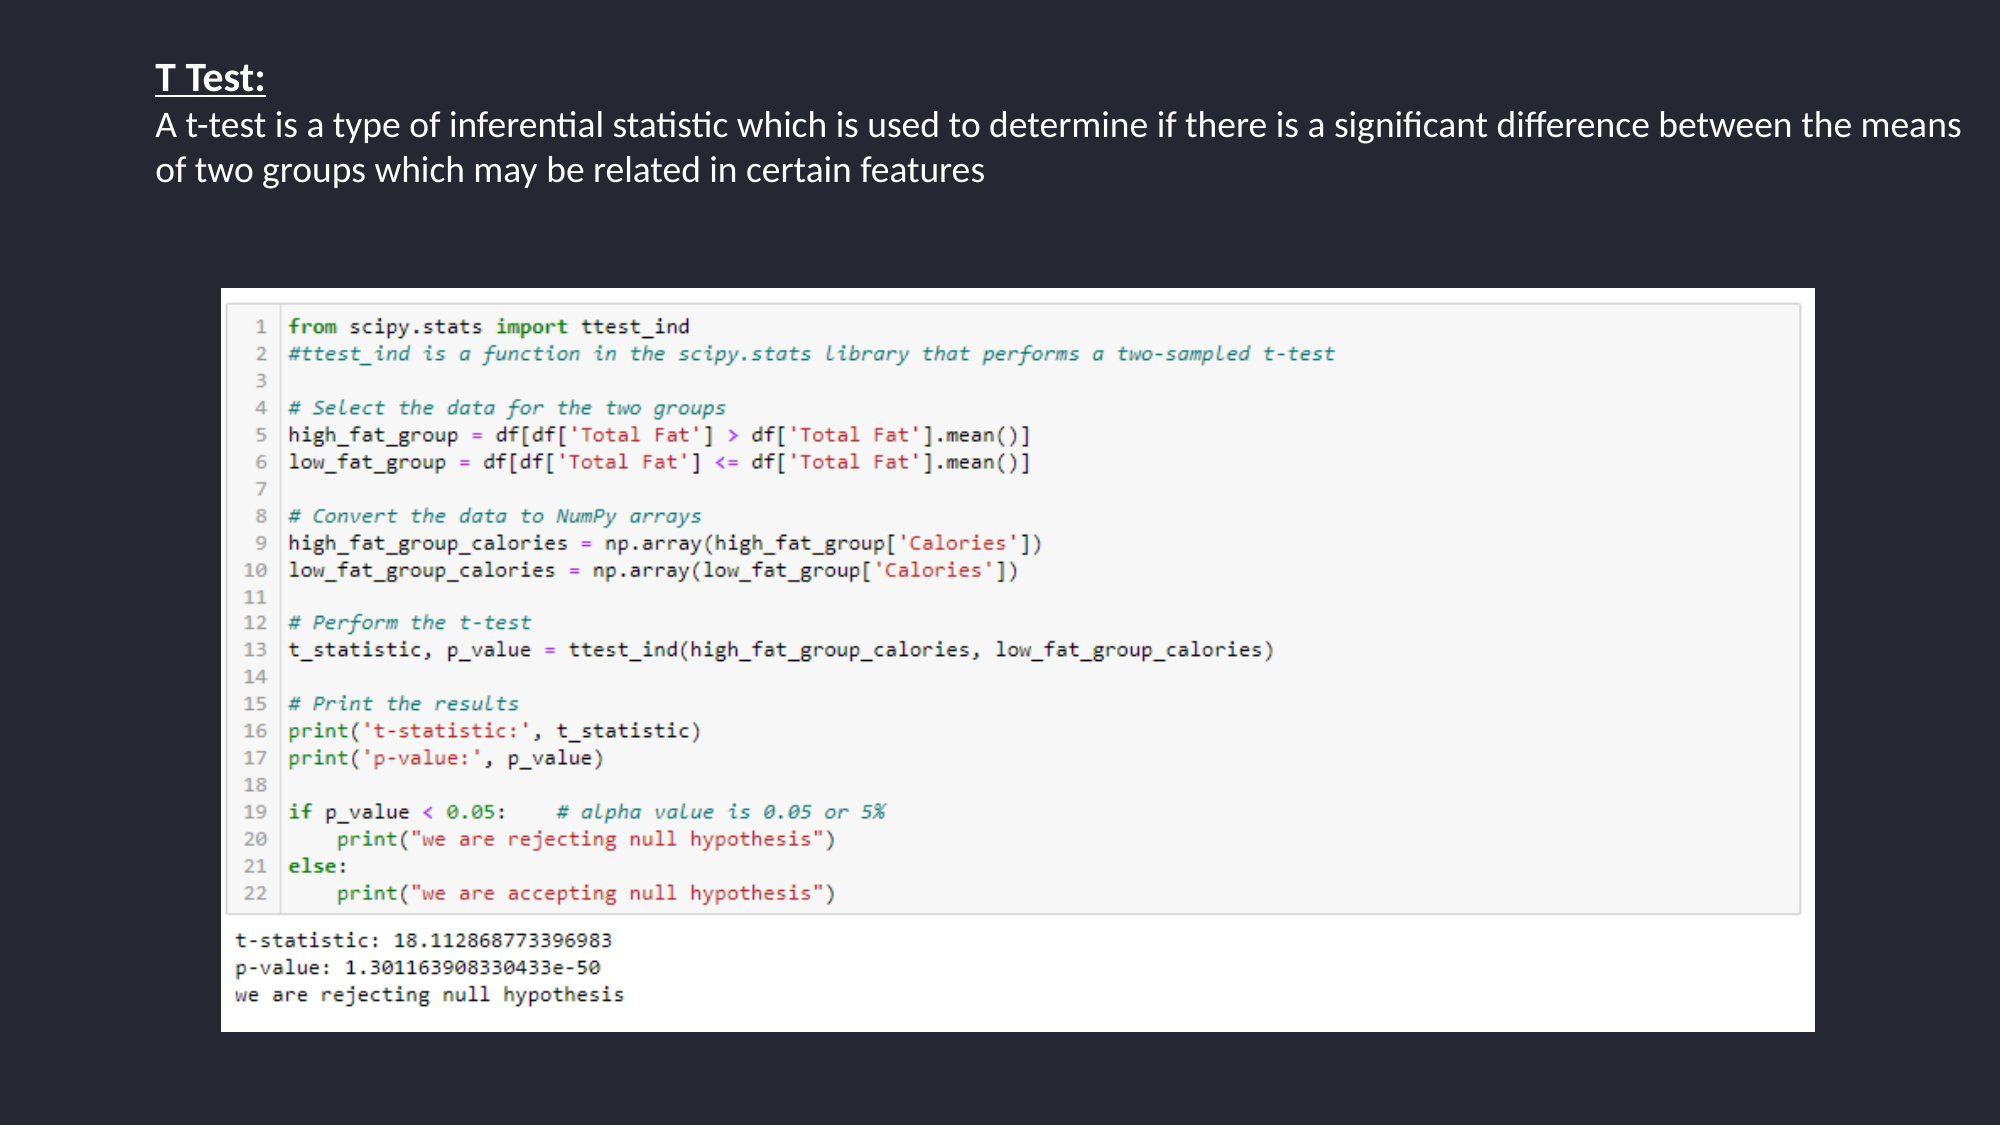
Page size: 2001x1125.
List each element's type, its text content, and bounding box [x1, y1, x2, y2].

picture [221, 288, 1815, 1032]
text_box T Test: A t-test is a type of inferential statistic which is used to determine if there is a significant difference between the means of two groups which may be related in certain features [140, 42, 1987, 198]
